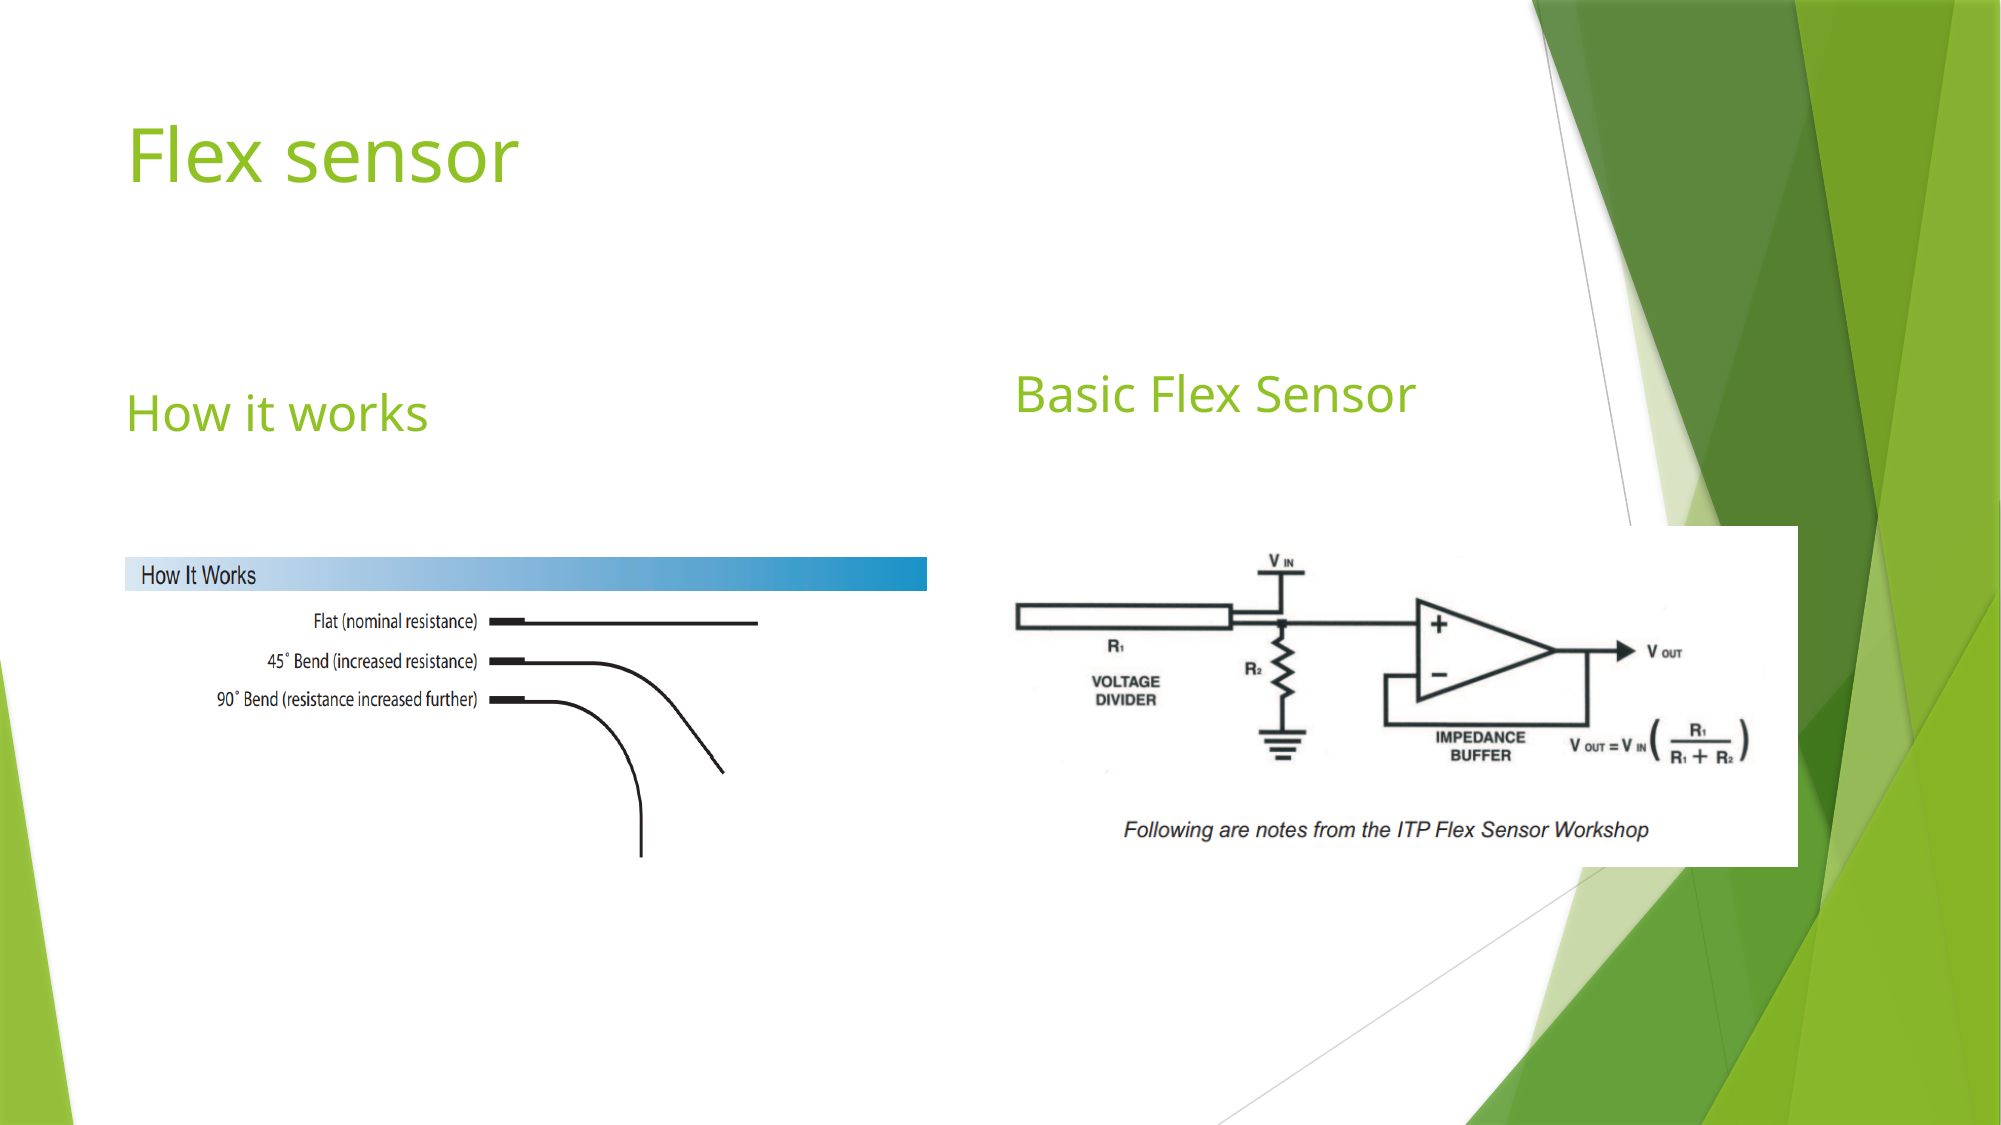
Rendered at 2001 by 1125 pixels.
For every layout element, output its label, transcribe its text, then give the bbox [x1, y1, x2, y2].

title Flex sensor [111, 99, 1522, 317]
list Basic Flex Sensor [999, 335, 1687, 431]
list How it works [110, 354, 798, 449]
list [110, 525, 948, 874]
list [999, 525, 1798, 868]
